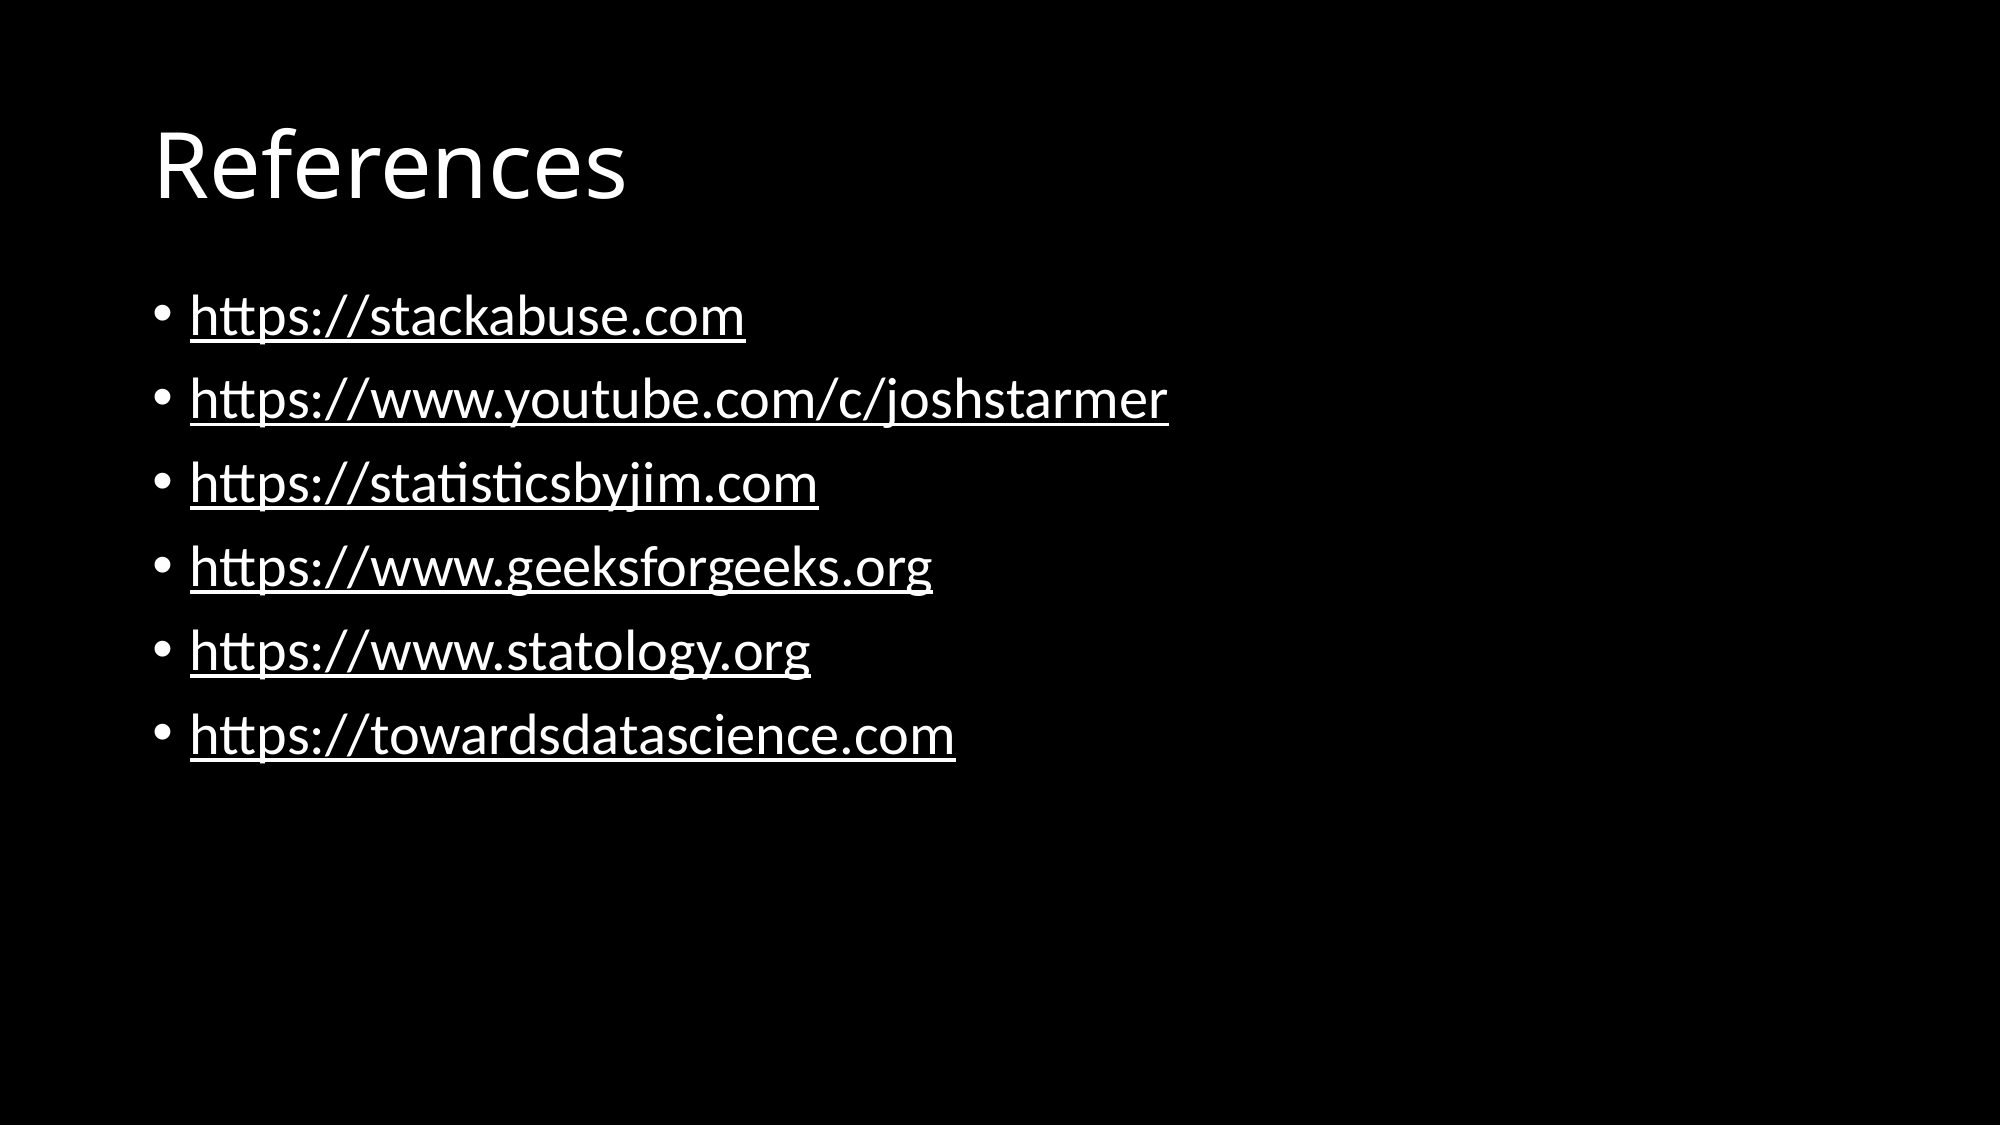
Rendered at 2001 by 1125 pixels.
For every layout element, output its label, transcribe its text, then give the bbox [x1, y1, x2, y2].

list https://stackabuse.com https://www.youtube.com/c/joshstarmer https://statisticsbyjim.com https://www.geeksforgeeks.org https://www.statology.org https://towardsdatascience.com [137, 277, 1863, 992]
title References [137, 59, 1863, 277]
